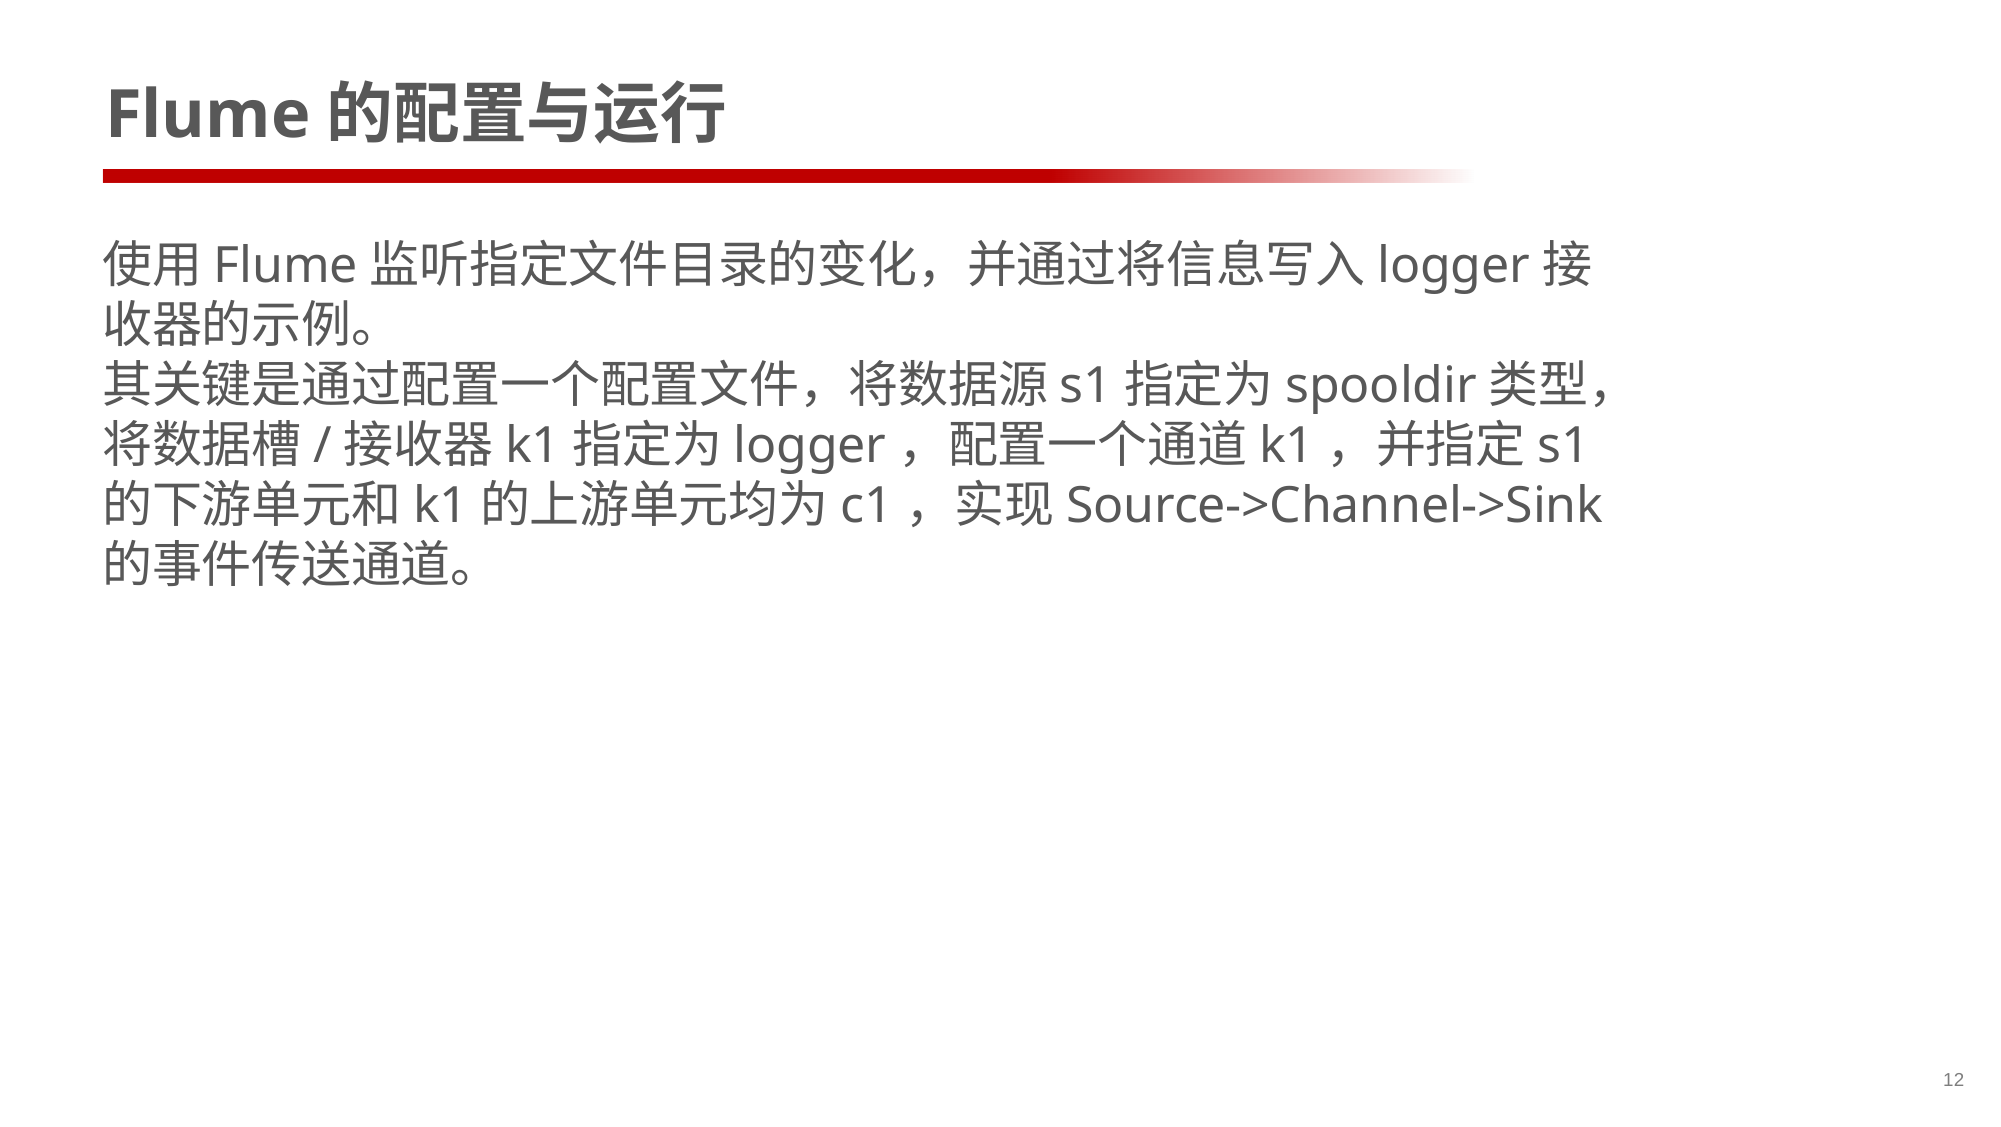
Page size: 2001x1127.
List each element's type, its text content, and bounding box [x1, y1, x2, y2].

slide_number 12 [1938, 1067, 1969, 1127]
title Flume的配置与运行 [102, 70, 1899, 259]
text_box [102, 169, 1474, 183]
text_box 使用Flume监听指定文件目录的变化，并通过将信息写入logger接收器的示例。 其关键是通过配置一个配置文件，将数据源s1指定为spooldir类型，将数据槽/接收器k1指定为logger，配置一个通道k1，并指定s1的下游单元和k1的上游单元均为c1，实现Source->Channel->Sink的事件传送通道。 [87, 225, 1650, 601]
